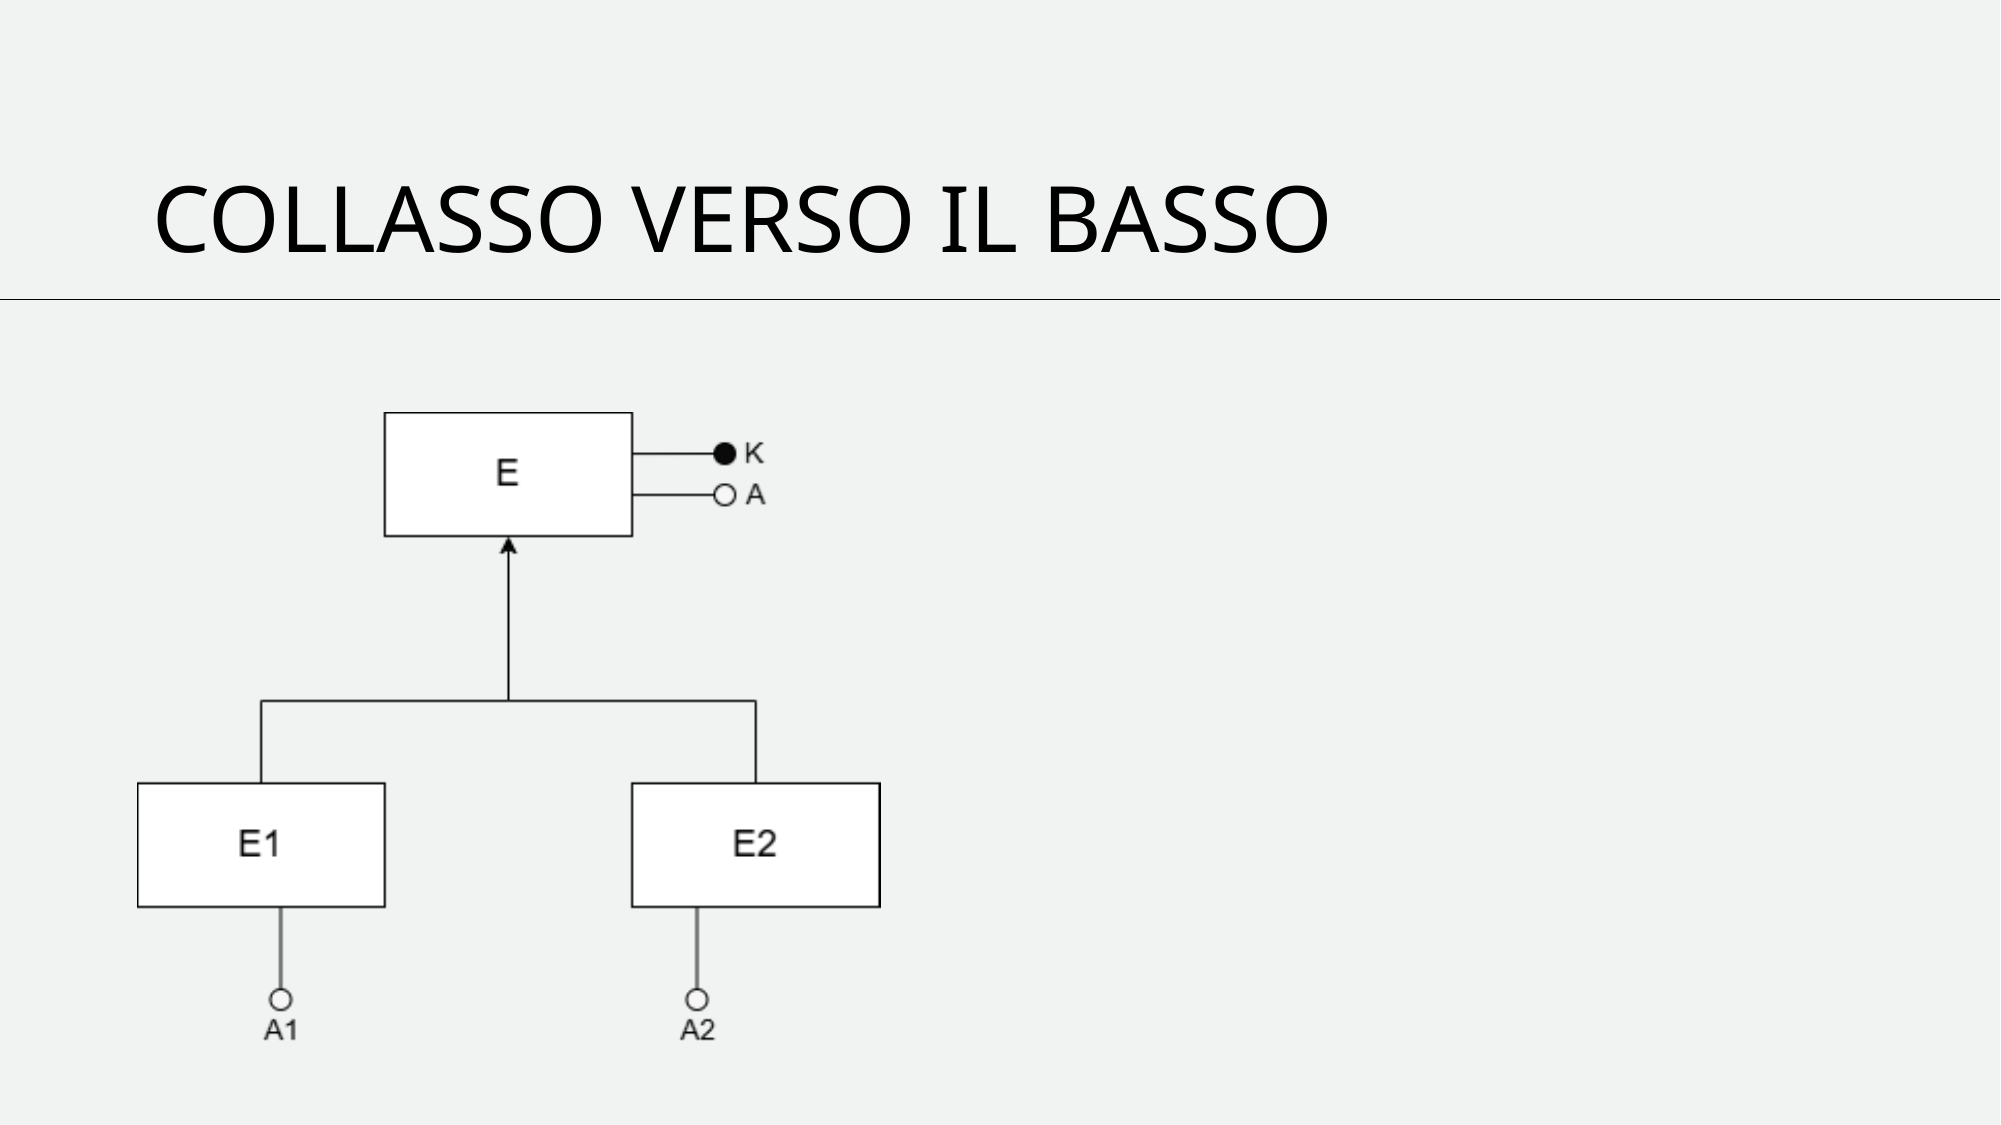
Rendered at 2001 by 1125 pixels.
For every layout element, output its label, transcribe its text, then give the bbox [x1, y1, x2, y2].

picture [137, 412, 881, 1063]
title COLLASSO VERSO IL BASSO [137, 62, 1863, 280]
